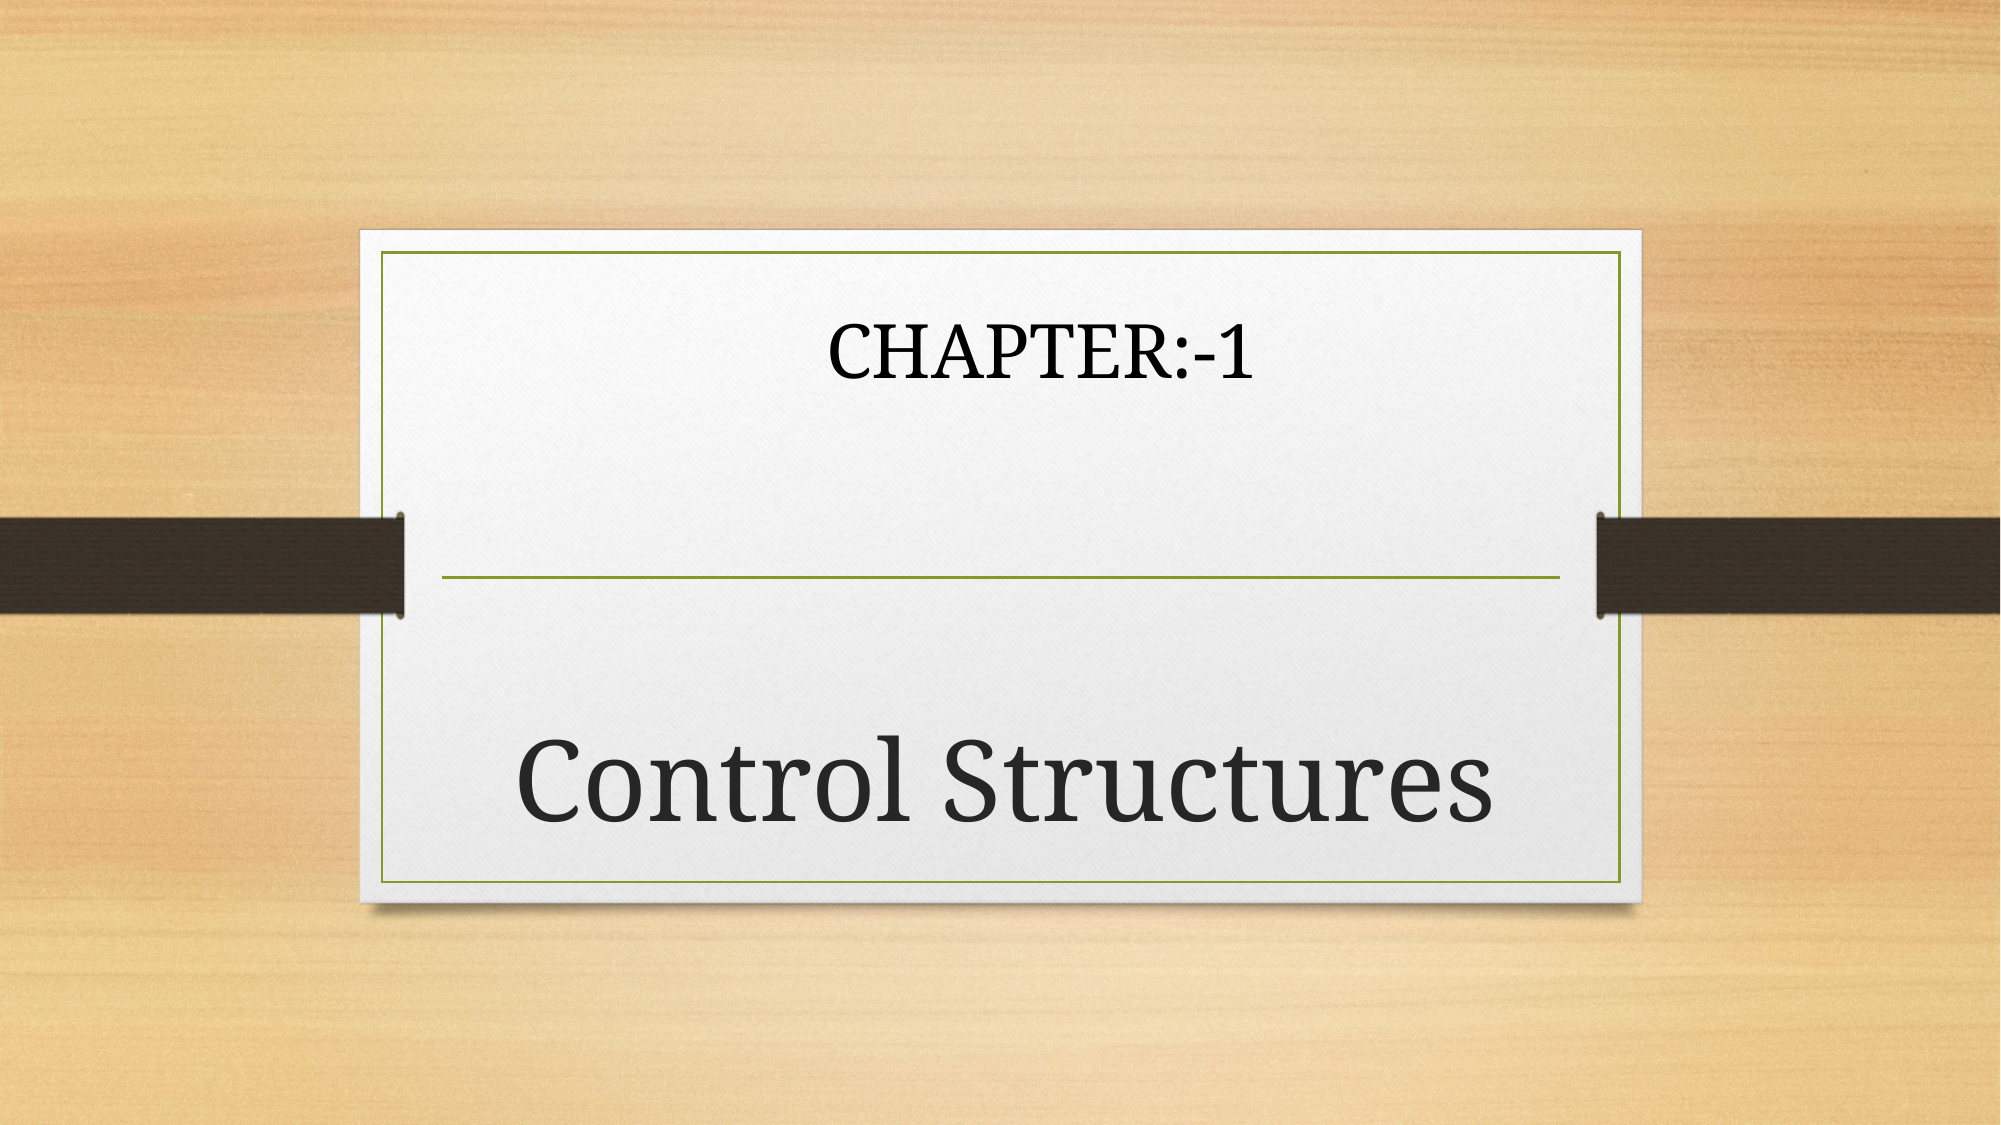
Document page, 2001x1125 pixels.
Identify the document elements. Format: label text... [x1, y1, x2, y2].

picture [0, 0, 2001, 1125]
subtitle CHAPTER:-1 [493, 295, 1612, 513]
title Control Structures [445, 602, 1564, 852]
